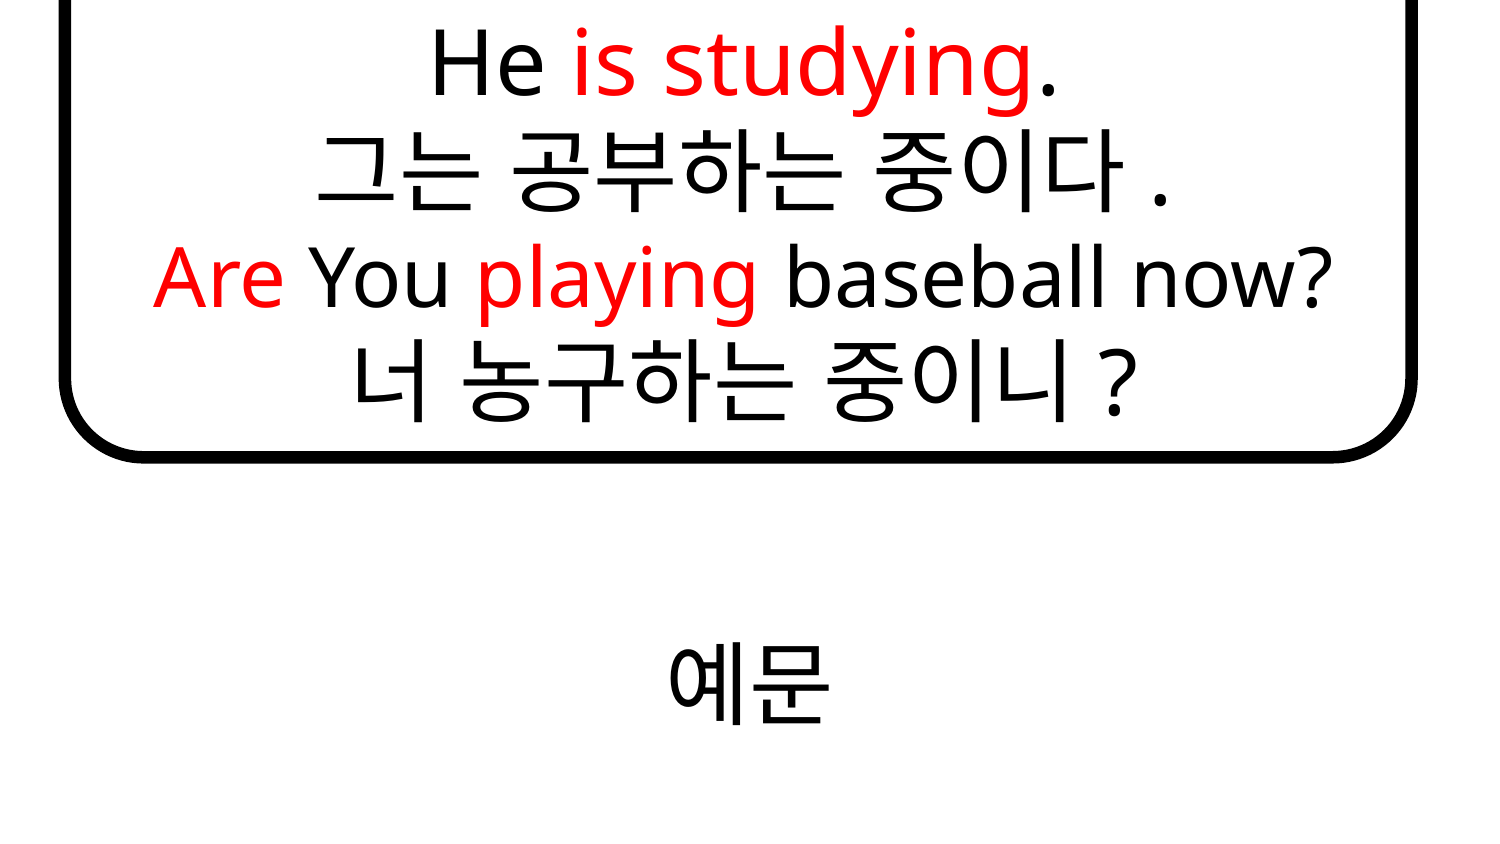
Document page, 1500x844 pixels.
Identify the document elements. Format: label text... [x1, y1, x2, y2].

title 예문 [75, 611, 1425, 753]
text_box [93, 442, 1383, 460]
text_box He is studying. 그는 공부하는 중이다. Are You playing baseball now? 너 농구하는 중이니? [64, 0, 1424, 442]
